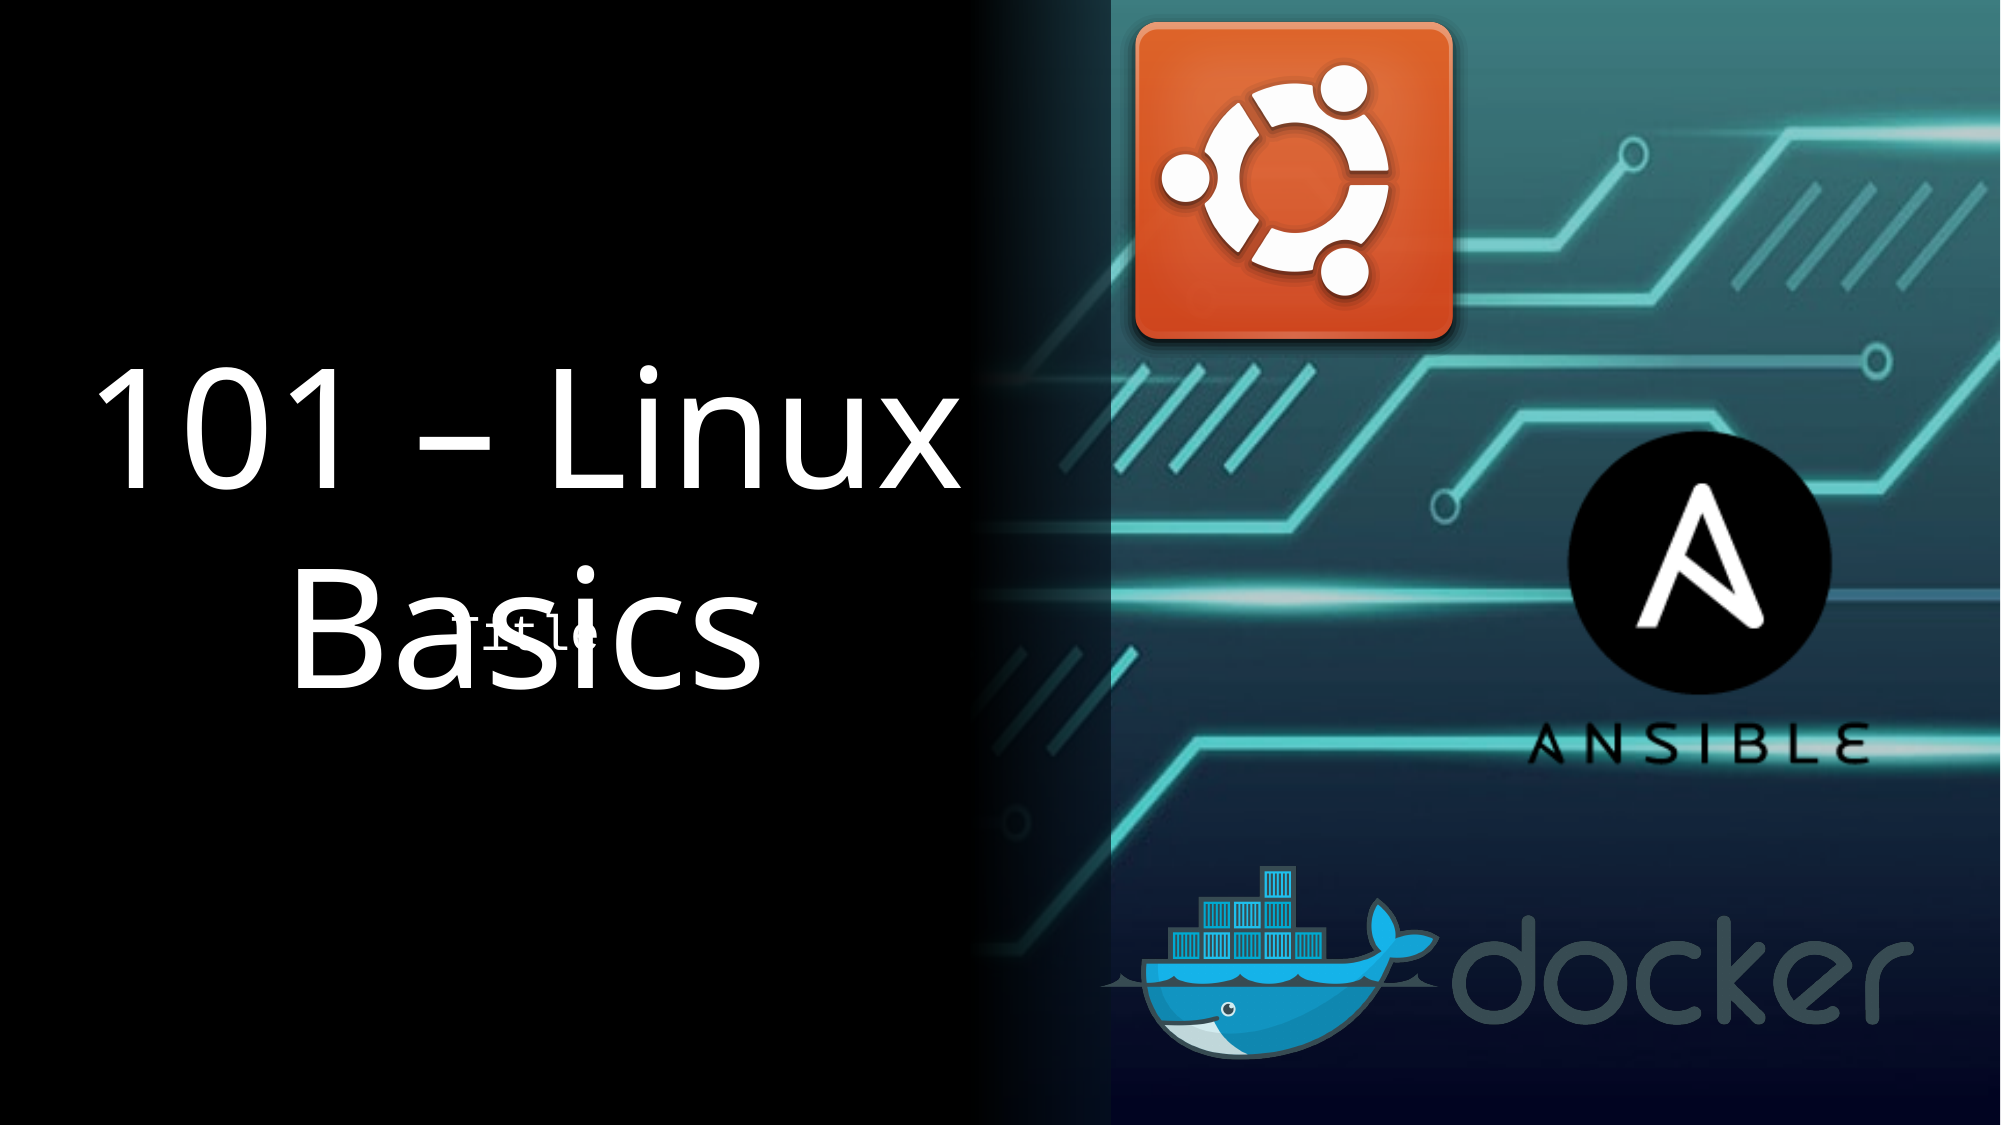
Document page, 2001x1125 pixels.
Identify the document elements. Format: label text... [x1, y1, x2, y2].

text_box [0, 0, 1112, 1125]
text_box 101 – Linux Basics [0, 314, 1050, 593]
text_box Title [0, 593, 1050, 668]
picture [1099, 0, 2001, 1125]
text_box 101 – Linux Basics [0, 668, 1050, 730]
